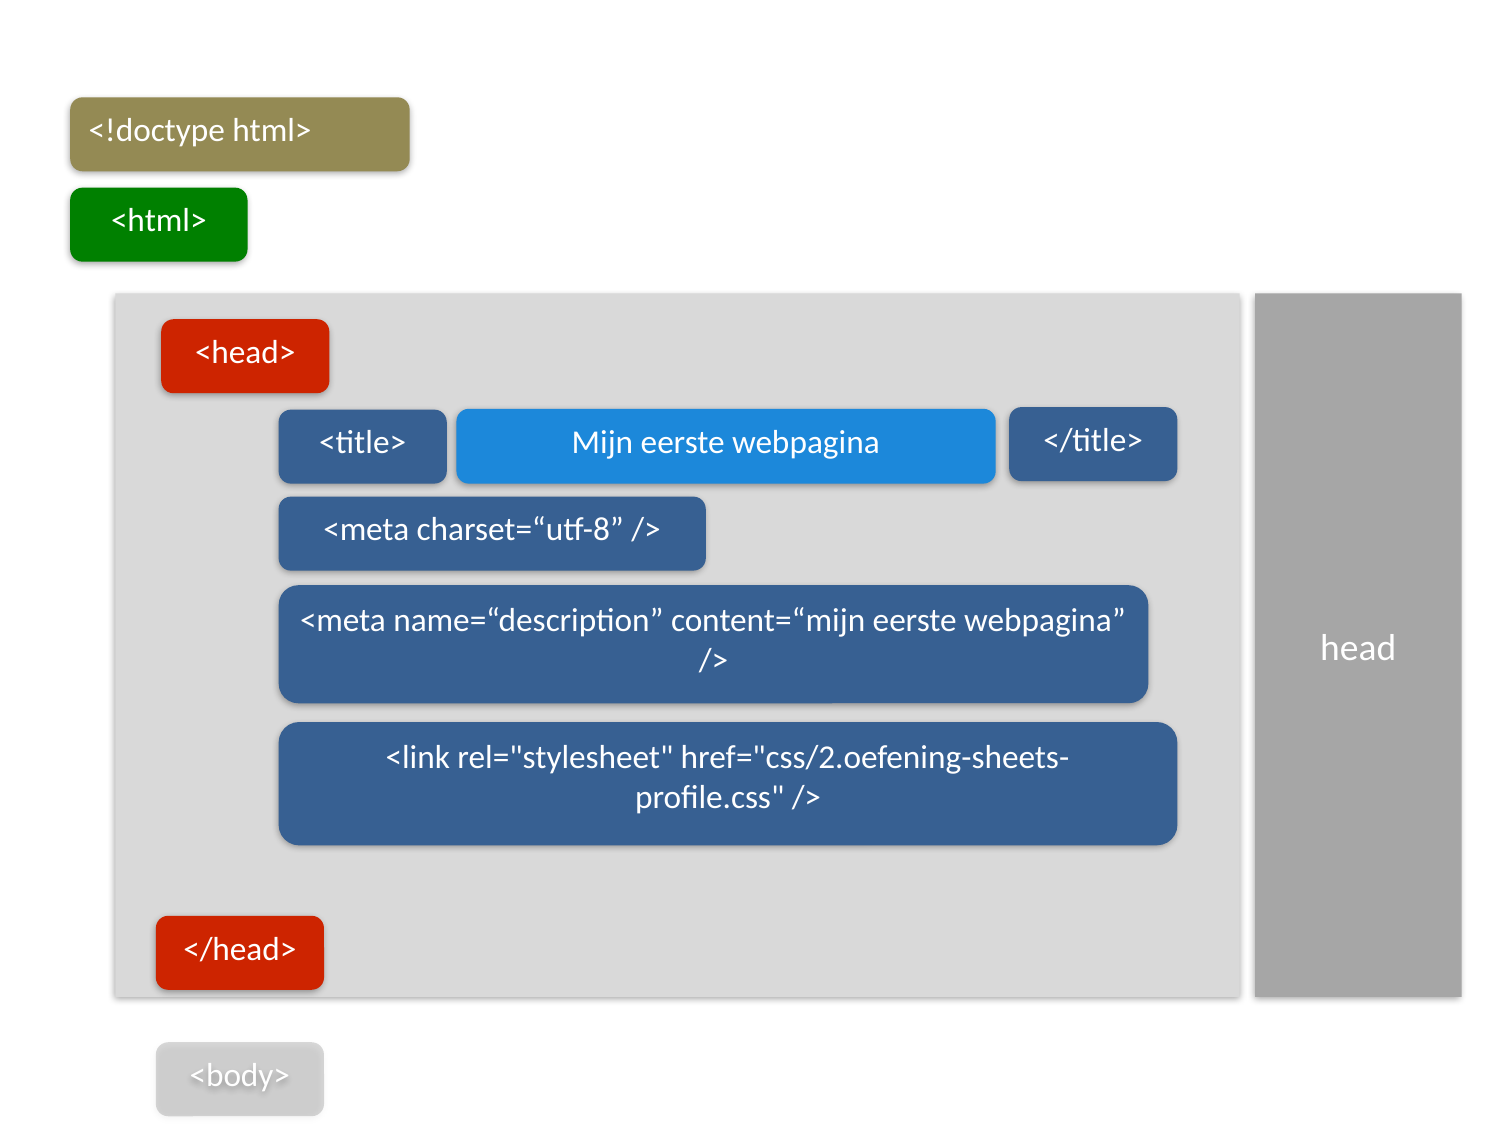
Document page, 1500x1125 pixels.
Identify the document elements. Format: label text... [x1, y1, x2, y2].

text_box <meta charset=“utf-8” /> [277, 495, 707, 572]
text_box <!doctype html> [69, 96, 411, 173]
text_box </head> [155, 915, 325, 991]
text_box <html> [69, 186, 249, 263]
text_box <link rel="stylesheet" href="css/2.oefening-sheets-profile.css" /> [277, 721, 1179, 847]
text_box Mijn eerste webpagina [455, 408, 997, 485]
text_box head [1254, 293, 1462, 998]
text_box <head> [160, 318, 331, 395]
text_box [115, 293, 1240, 998]
text_box <title> [277, 408, 448, 485]
text_box <meta name=“description” content=“mijn eerste webpagina” /> [277, 584, 1150, 705]
text_box </title> [1008, 406, 1179, 482]
text_box <body> [155, 1041, 325, 1118]
